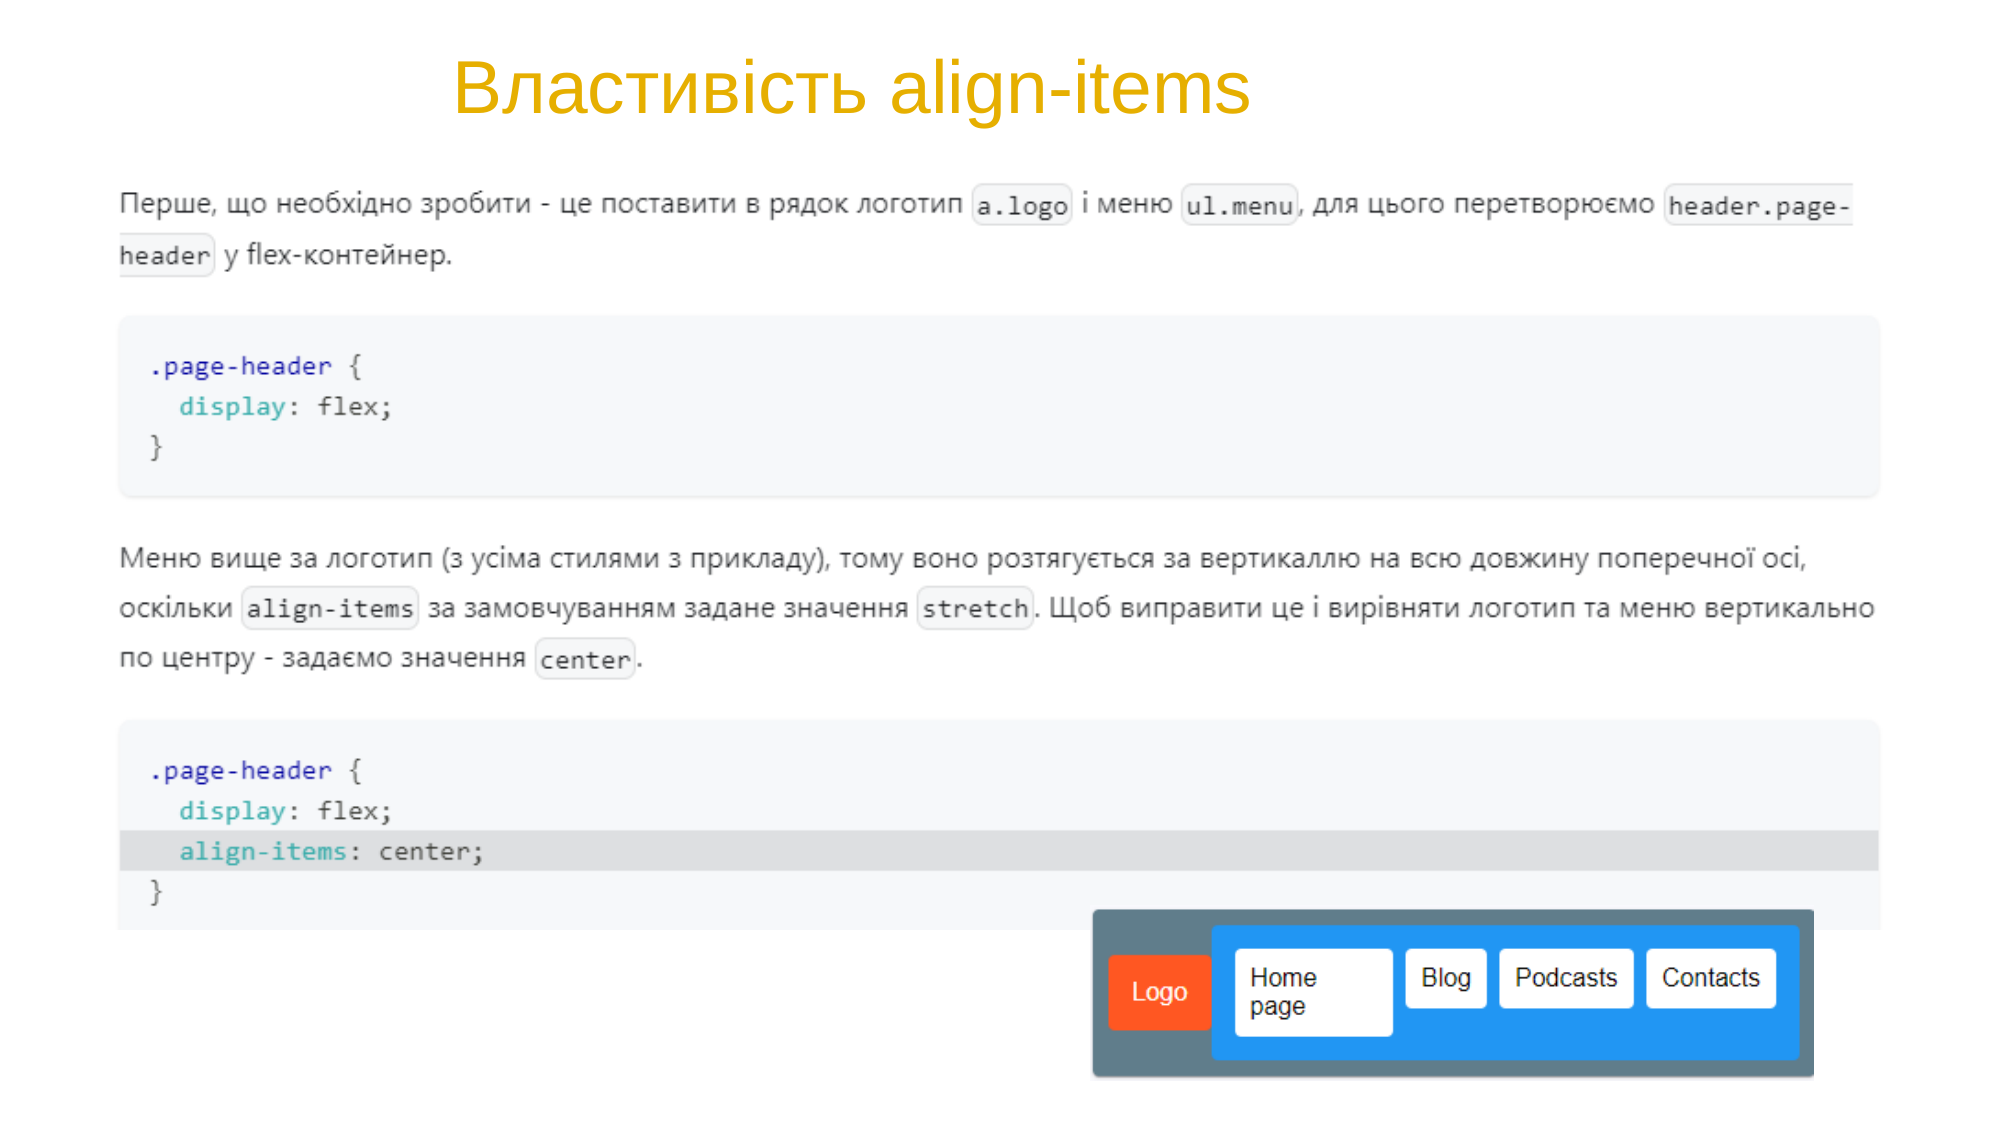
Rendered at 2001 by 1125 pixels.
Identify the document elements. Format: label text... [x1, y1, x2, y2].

text_box Властивість align-items [437, 30, 1744, 136]
picture [101, 169, 1891, 1081]
